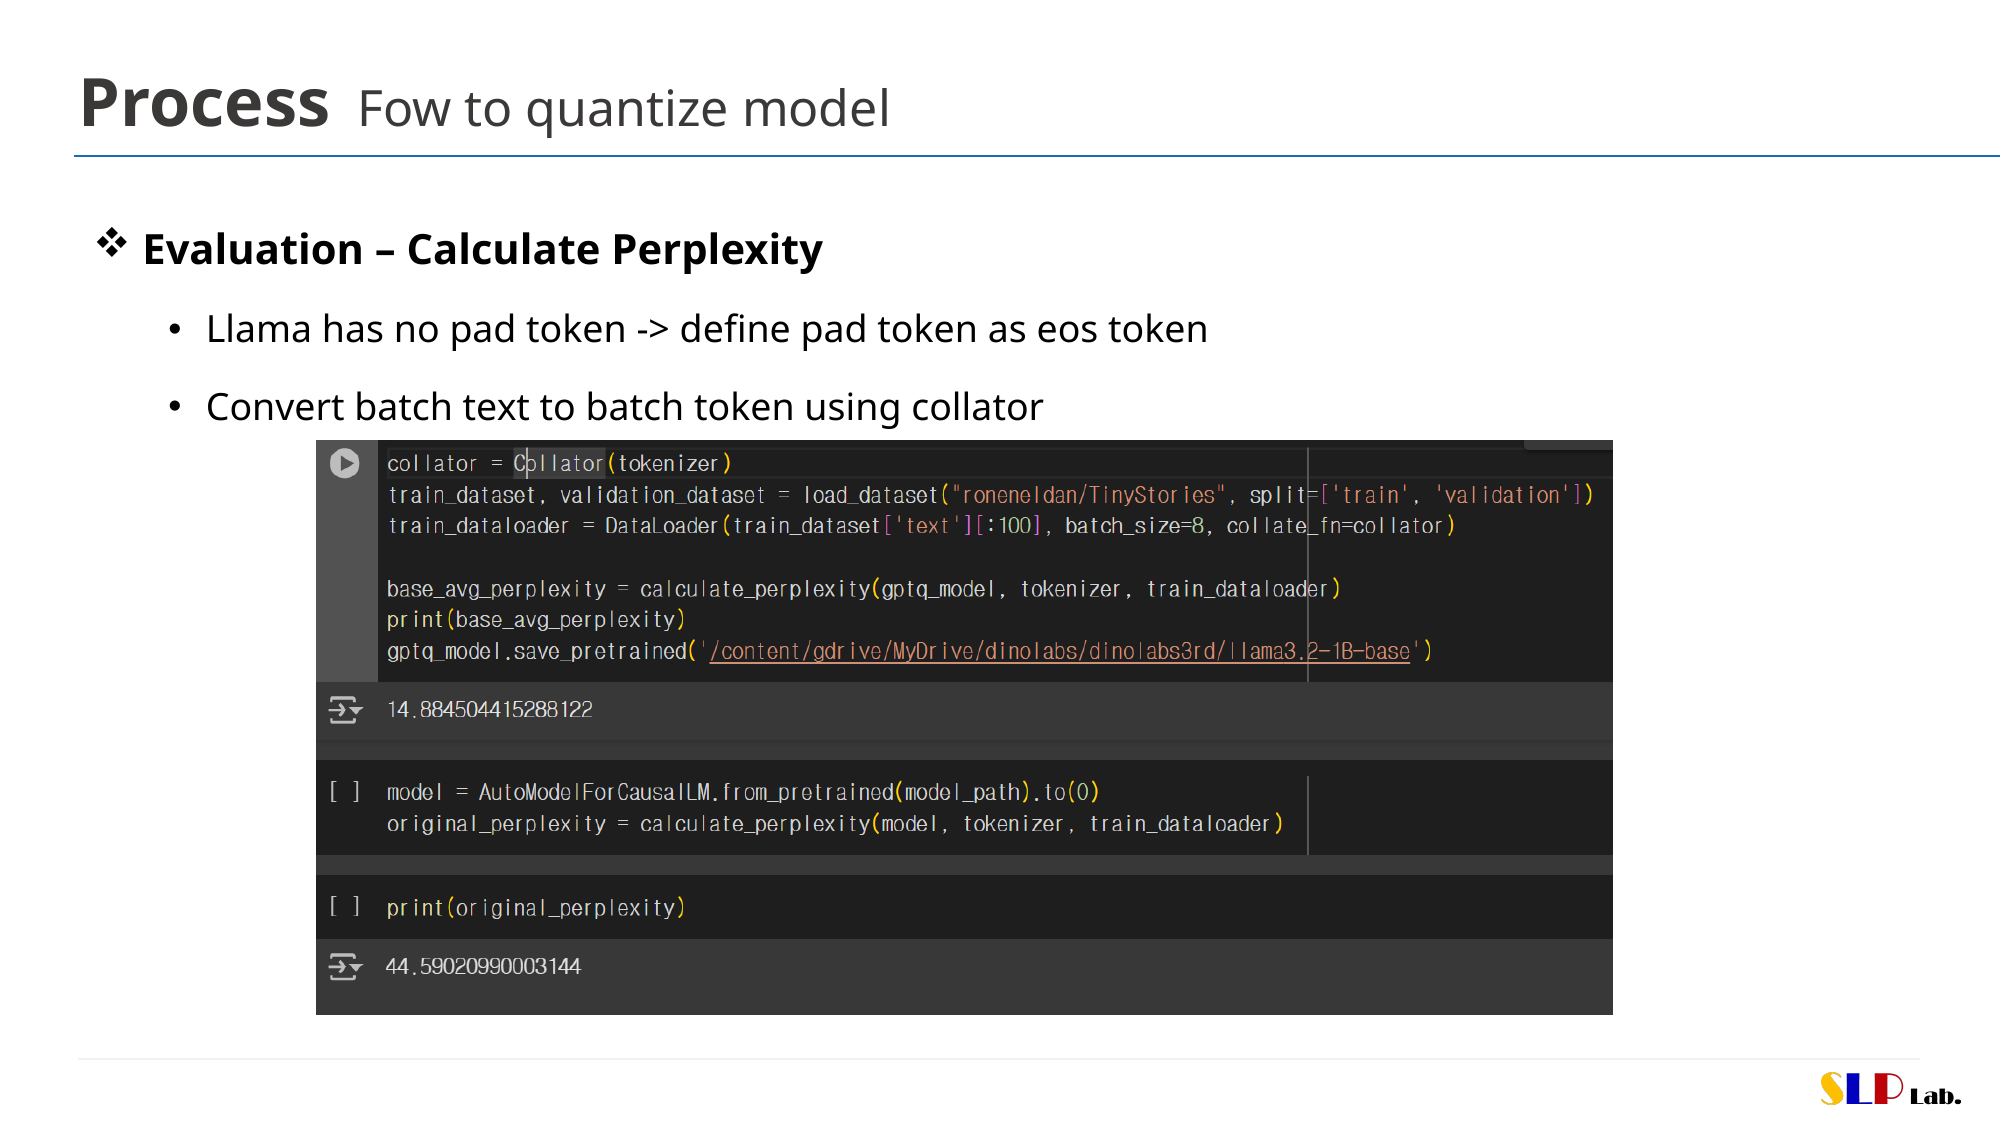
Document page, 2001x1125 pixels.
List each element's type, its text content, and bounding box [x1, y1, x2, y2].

picture [1817, 1071, 1964, 1107]
list Evaluation – Calculate Perplexity Llama has no pad token -> define pad token as eos token Convert batch text to batch token using collator [78, 189, 1964, 1015]
picture [316, 440, 1613, 1015]
text_box Process Fow to quantize model [78, 68, 1675, 141]
